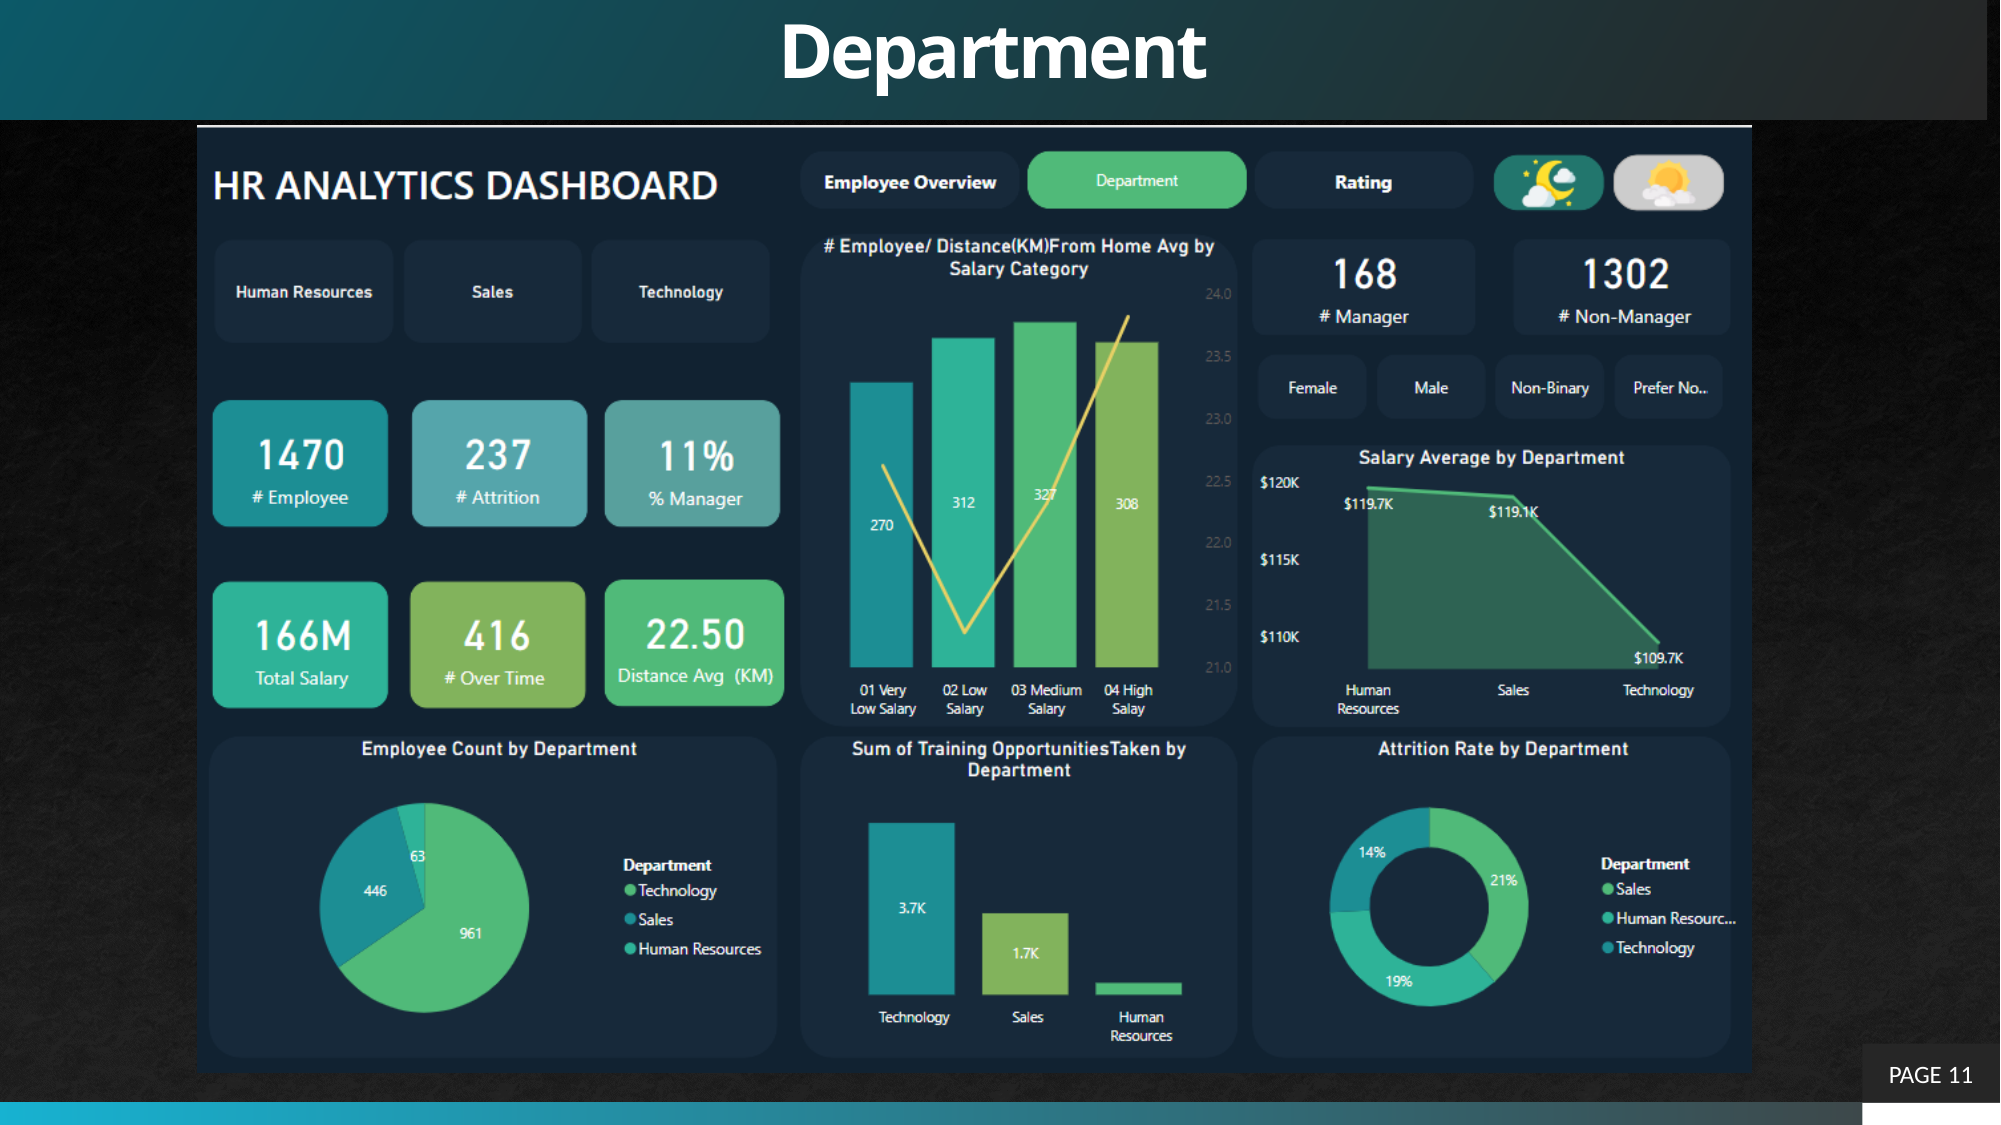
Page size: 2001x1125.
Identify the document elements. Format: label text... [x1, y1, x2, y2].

slide_number PAGE 11 [1862, 1043, 2000, 1103]
title Department [0, 0, 1988, 120]
picture [0, 0, 2000, 1103]
